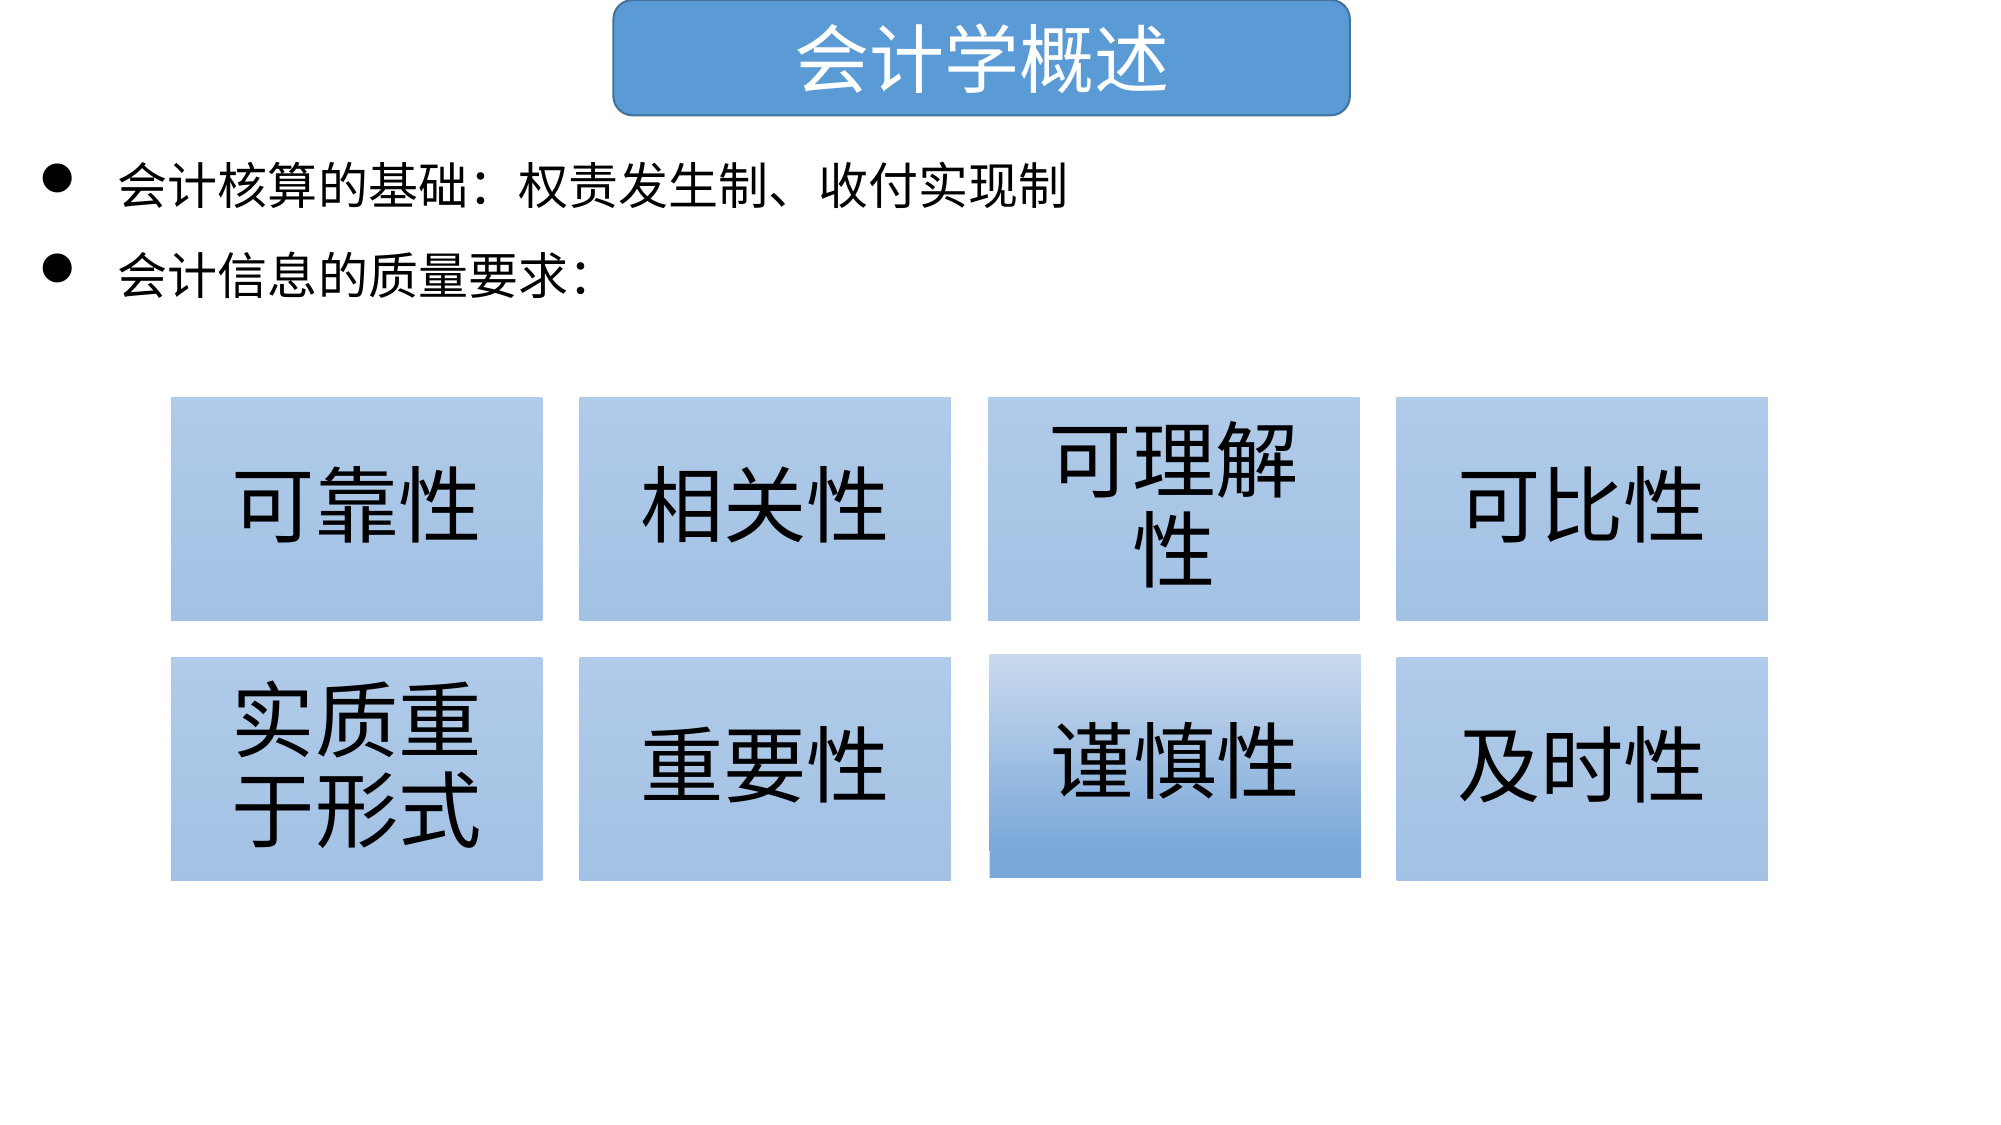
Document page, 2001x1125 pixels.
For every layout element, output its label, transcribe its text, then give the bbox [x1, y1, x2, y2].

text_box 会计核算的基础：权责发生制、收付实现制 会计信息的质量要求： [23, 117, 1973, 312]
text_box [170, 384, 1769, 894]
text_box 会计学概述 [612, 0, 1351, 117]
